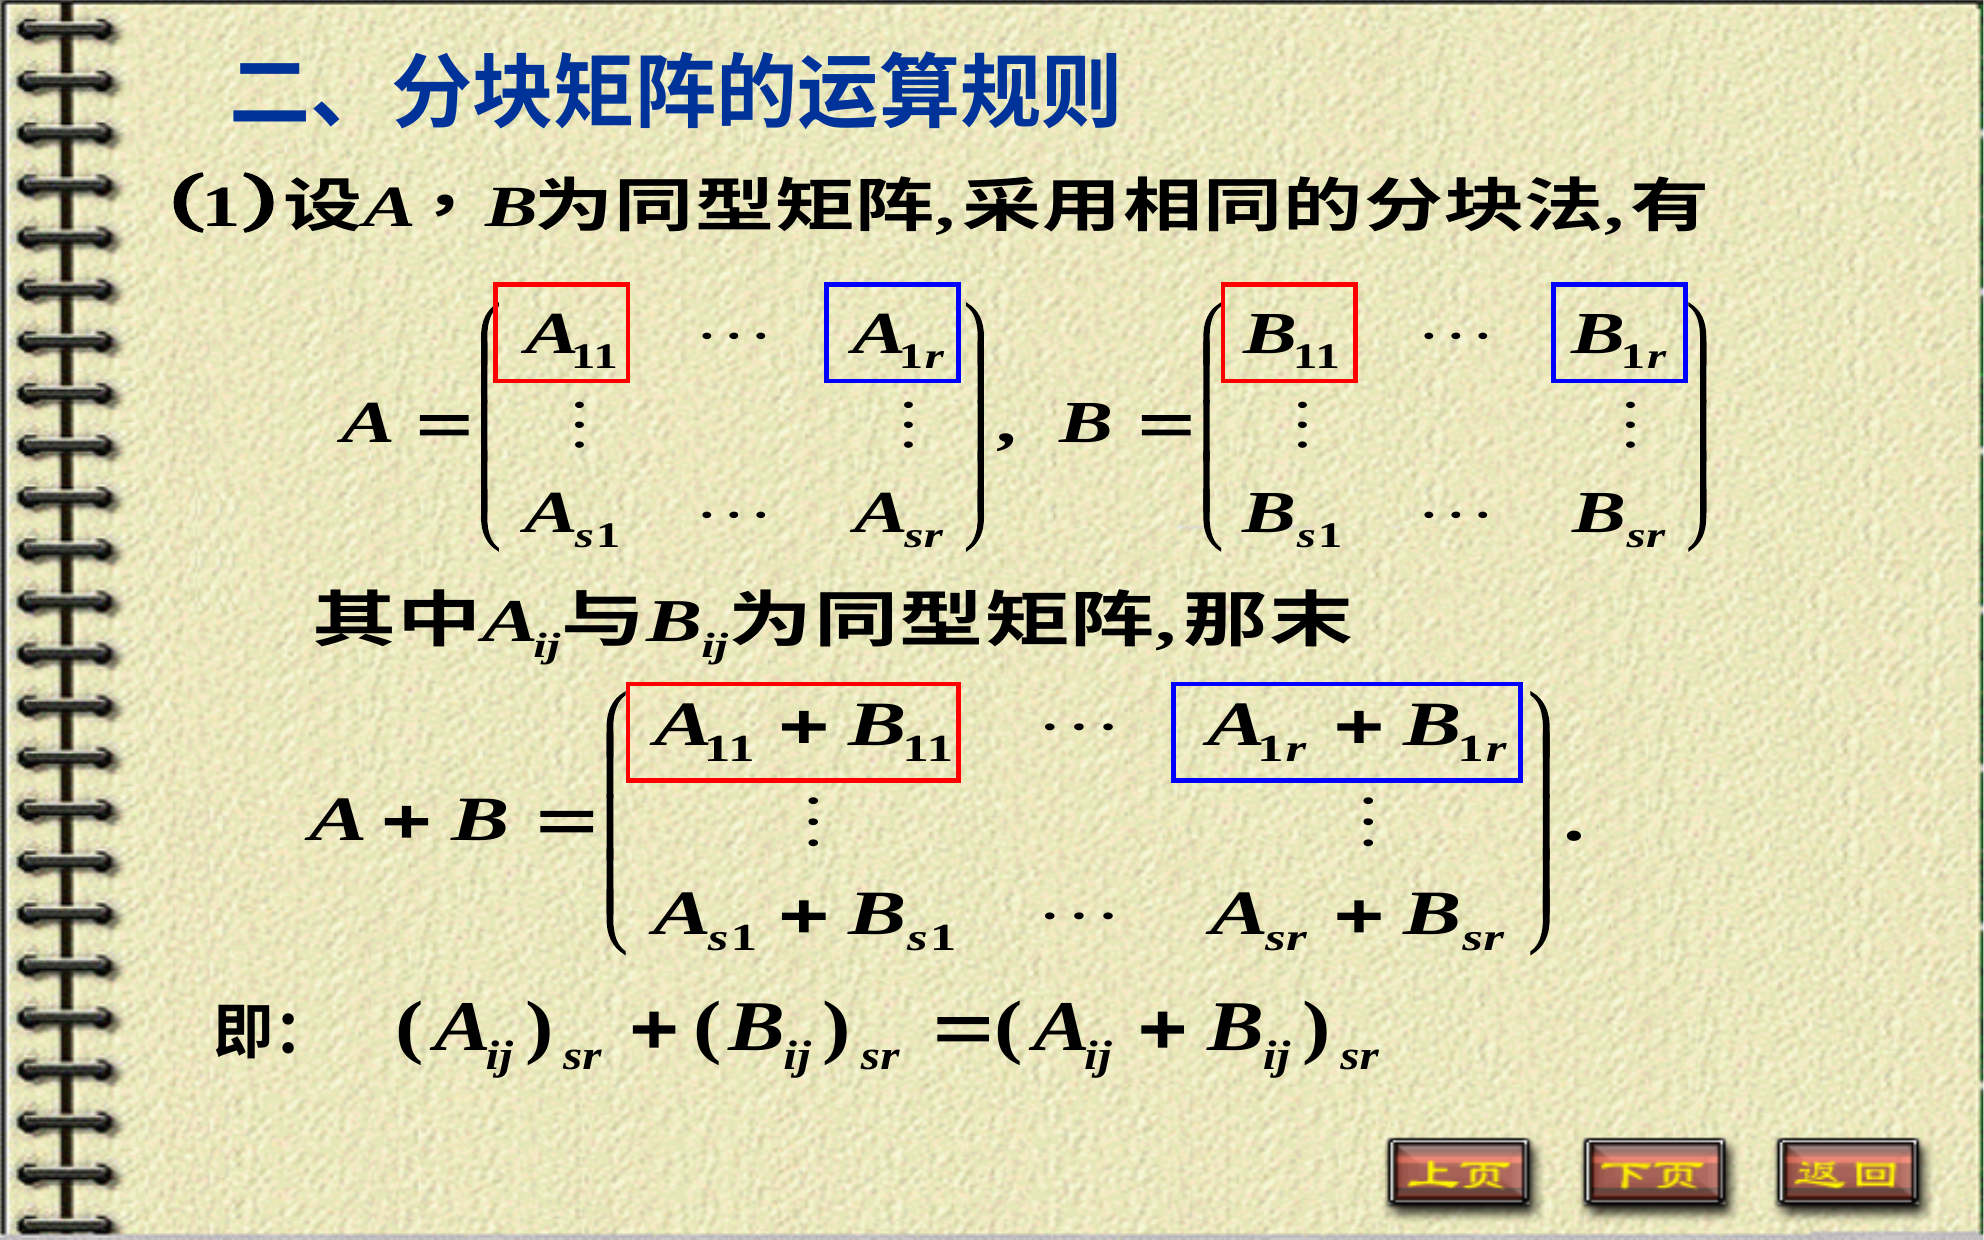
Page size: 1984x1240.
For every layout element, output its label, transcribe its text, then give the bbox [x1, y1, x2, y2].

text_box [495, 284, 824, 781]
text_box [163, 163, 1723, 256]
title 二、分块矩阵的运算规则 [210, 34, 1317, 145]
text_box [1690, 298, 1723, 556]
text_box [330, 298, 490, 556]
picture [0, 0, 1984, 1240]
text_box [387, 983, 1398, 1092]
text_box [297, 686, 1587, 960]
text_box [303, 580, 490, 677]
text_box 即： [195, 984, 383, 1076]
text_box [826, 284, 1687, 781]
